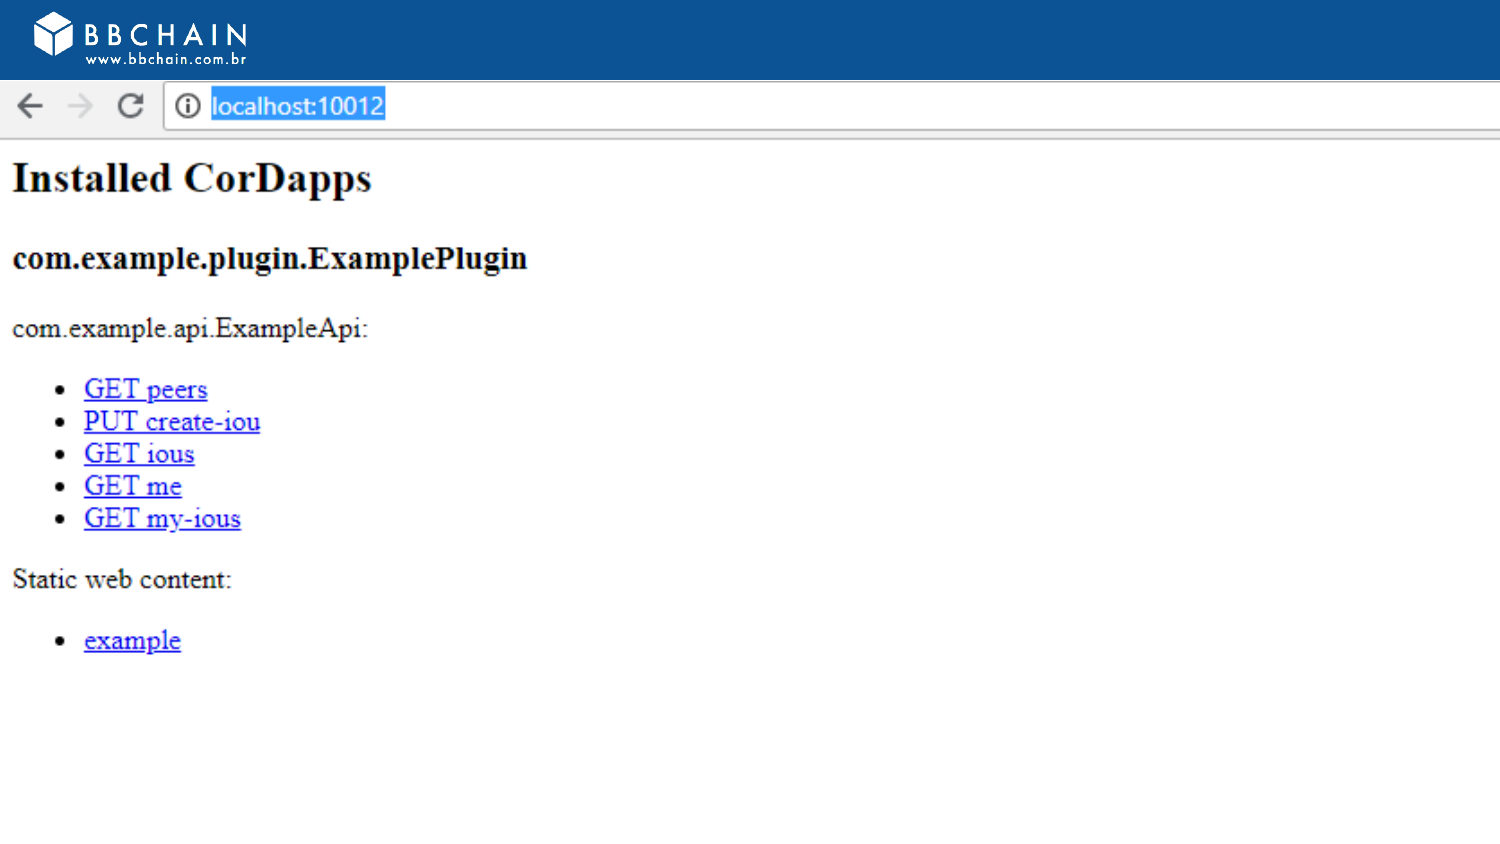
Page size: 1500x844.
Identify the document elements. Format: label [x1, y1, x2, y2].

picture [34, 11, 246, 64]
picture [0, 81, 1500, 748]
